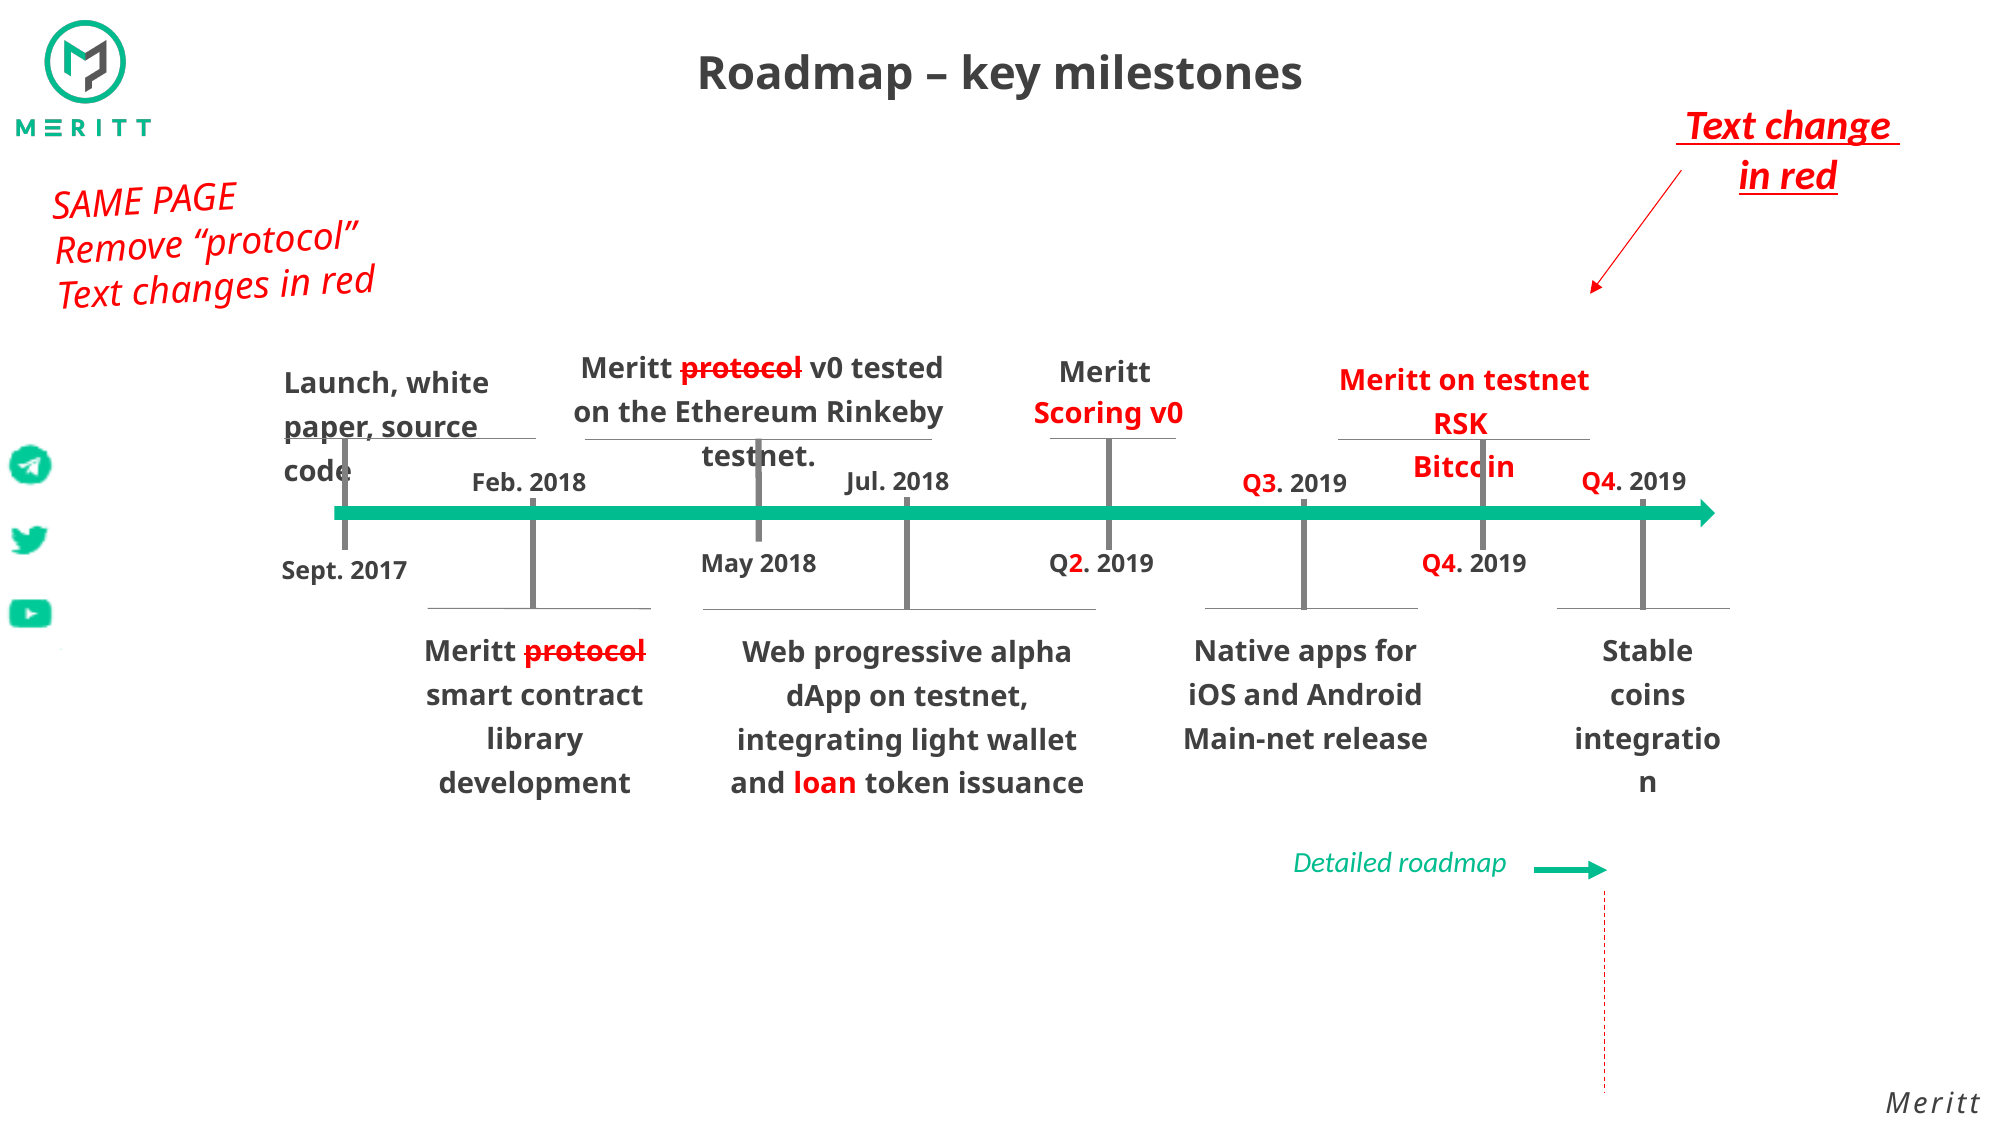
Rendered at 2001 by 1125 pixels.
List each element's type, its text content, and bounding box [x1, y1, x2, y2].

text_box [1304, 506, 1483, 520]
text_box Launch, white paper, source code [268, 348, 551, 495]
text_box Web progressive alpha dApp on testnet, integrating light wallet and loan token issuance [695, 617, 1120, 807]
text_box [1644, 500, 1716, 528]
text_box [908, 506, 1108, 520]
picture [0, 432, 63, 650]
text_box May 2018 [685, 539, 832, 585]
text_box Sept. 2017 [266, 546, 423, 592]
text_box Jul. 2018 [831, 458, 965, 504]
text_box Q2. 2019 [1034, 540, 1169, 586]
text_box [345, 506, 532, 520]
text_box Meritt protocol smart contract library development [381, 616, 688, 807]
text_box Q3. 2019 [1227, 459, 1362, 505]
text_box Roadmap – key milestones [361, 36, 1639, 106]
text_box [334, 506, 344, 520]
text_box Q4. 2019 [1406, 540, 1542, 586]
text_box Meritt [1691, 1076, 1995, 1121]
picture [0, 20, 176, 162]
text_box Detailed roadmap [1278, 835, 1522, 886]
text_box [1109, 506, 1303, 520]
text_box Native apps for iOS and Android Main-net release [1167, 616, 1445, 763]
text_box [1590, 170, 1682, 294]
text_box Feb. 2018 [456, 459, 602, 504]
text_box Meritt protocol v0 tested on the Ethereum Rinkeby testnet. [554, 333, 963, 480]
text_box Text change in red [1647, 90, 1929, 206]
text_box [1484, 506, 1642, 520]
text_box [533, 506, 758, 520]
text_box Meritt Scoring v0 [998, 345, 1219, 437]
text_box [759, 506, 906, 520]
text_box Q4. 2019 [1566, 458, 1702, 504]
text_box Meritt on testnet RSK Bitcoin [1300, 345, 1628, 492]
text_box SAME PAGE Remove “protocol” Text changes in red [34, 156, 392, 326]
text_box Stable coins integration [1550, 616, 1746, 806]
